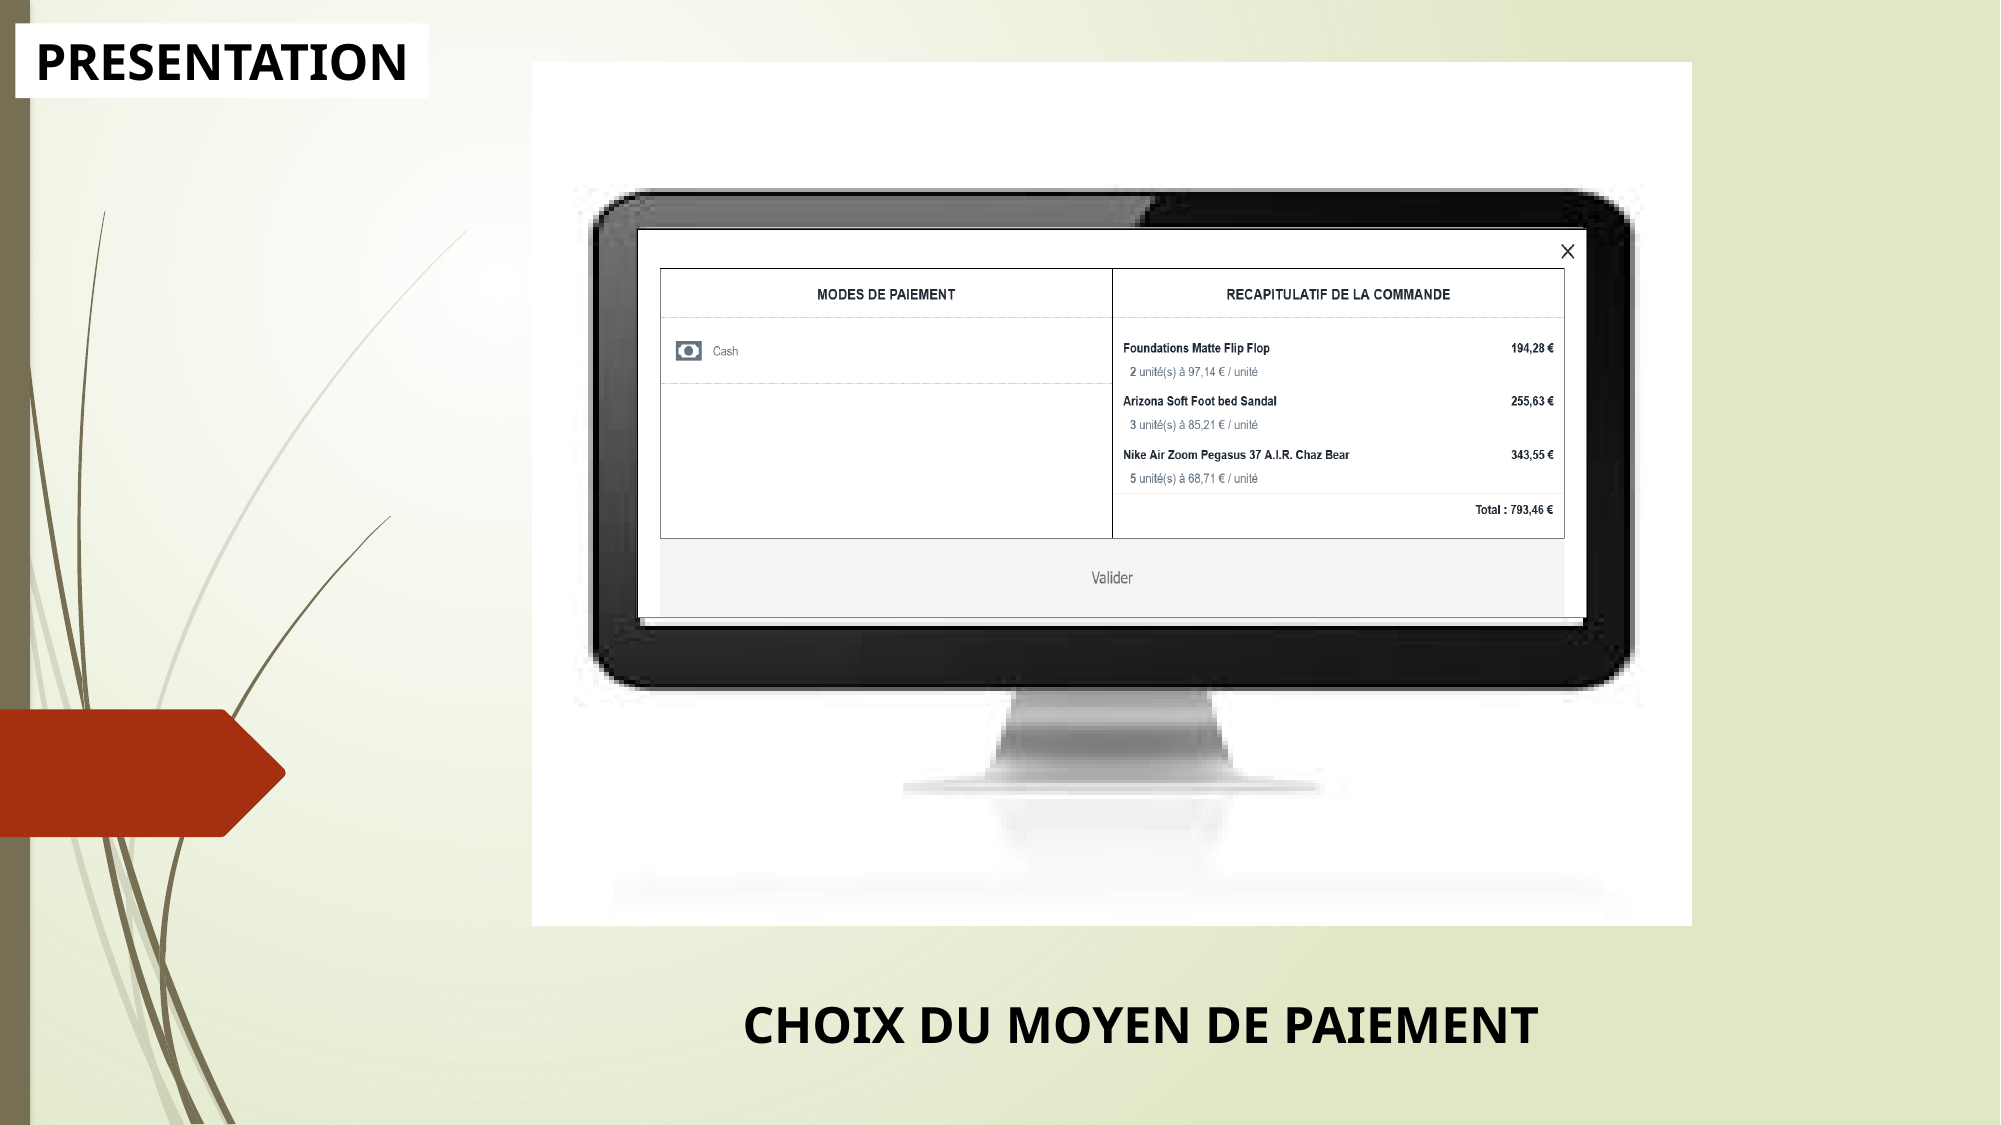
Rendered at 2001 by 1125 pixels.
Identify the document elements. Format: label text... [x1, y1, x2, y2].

picture [532, 62, 1692, 926]
text_box CHOIX DU MOYEN DE PAIEMENT [590, 986, 1692, 1061]
text_box PRESENTATION [15, 23, 429, 99]
